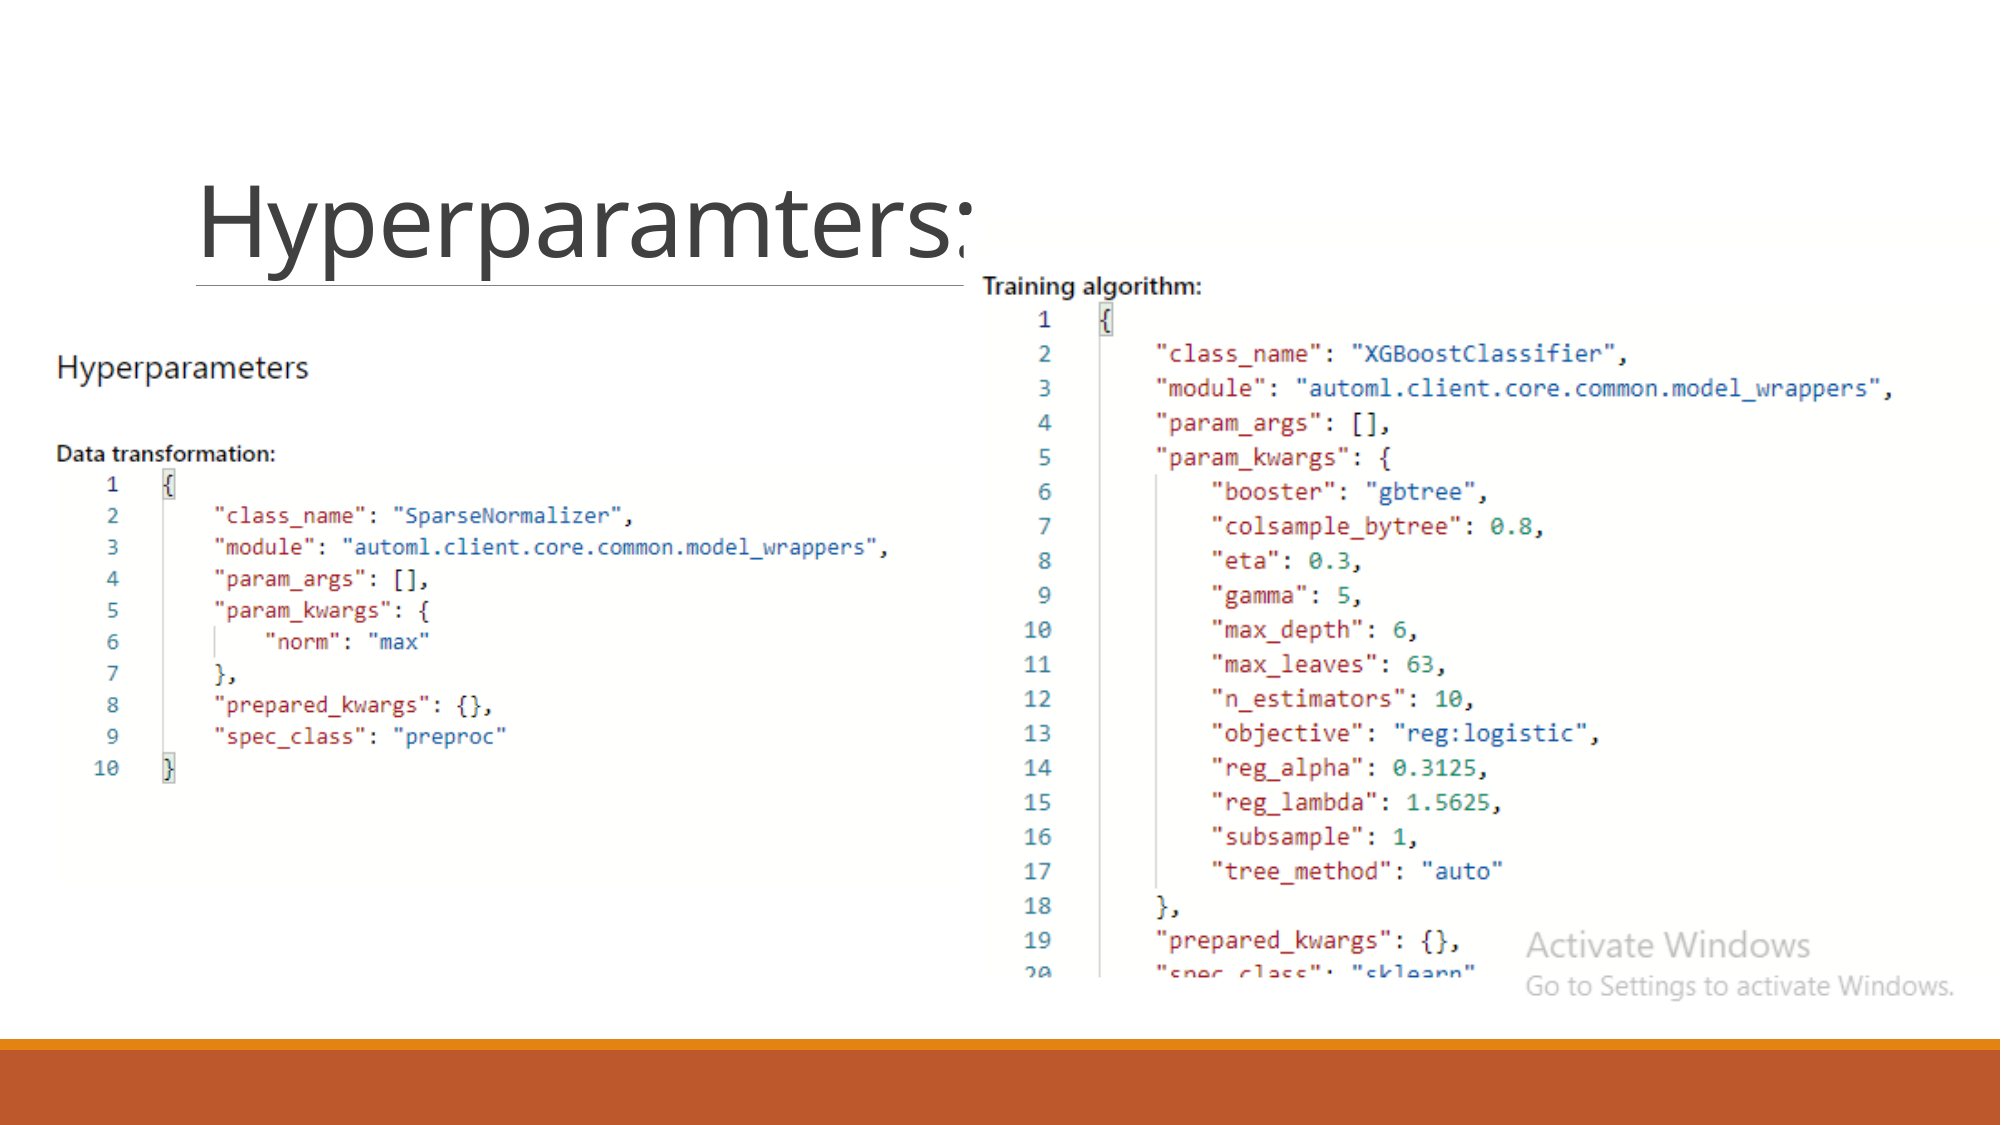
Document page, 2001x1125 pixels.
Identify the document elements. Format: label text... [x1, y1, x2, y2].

title Hyperparamters: [180, 47, 1830, 285]
picture [37, 214, 2000, 1005]
